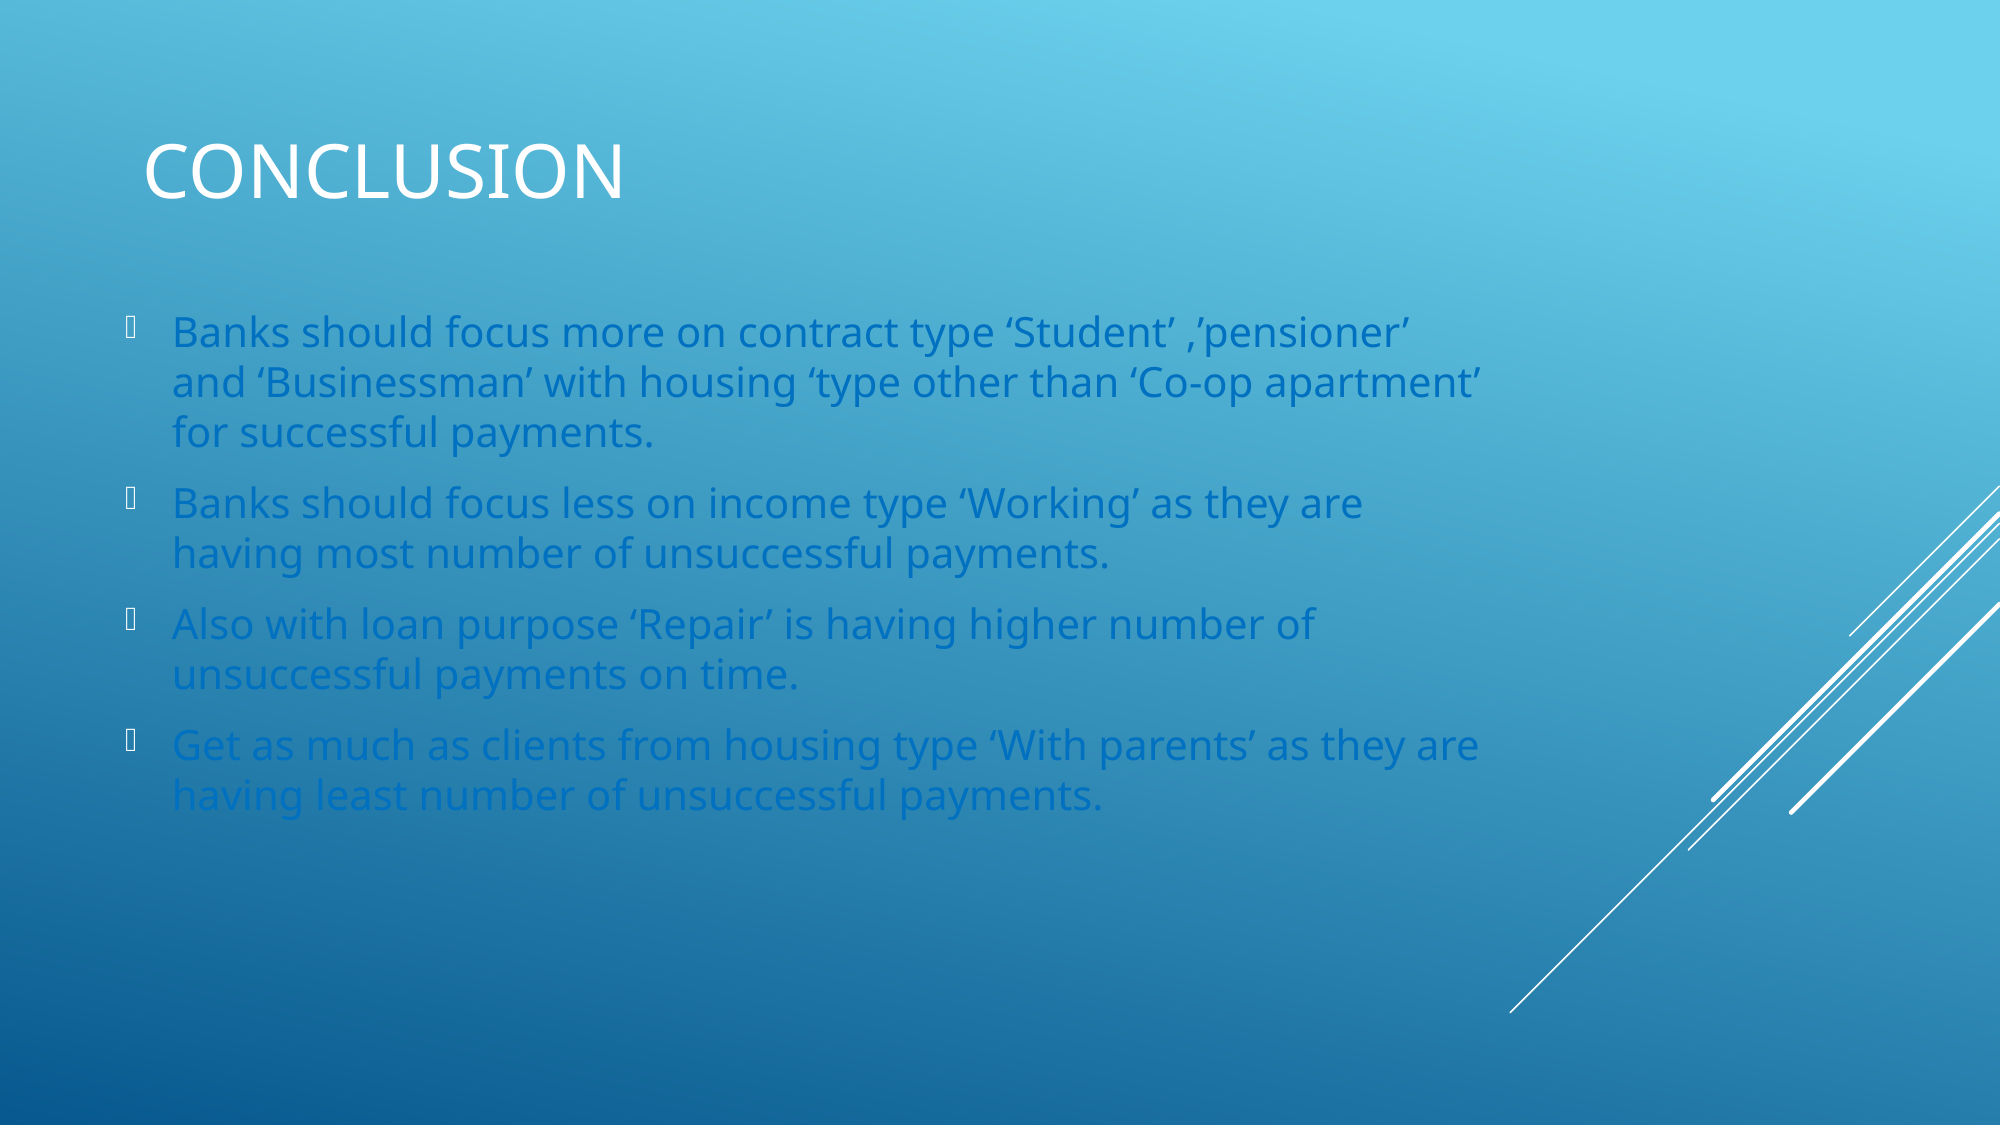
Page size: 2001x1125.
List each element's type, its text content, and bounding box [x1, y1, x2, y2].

title conclusion [127, 45, 1528, 293]
list Banks should focus more on contract type ‘Student’ ,’pensioner’ and ‘Businessman’ with housing ‘type other than ‘Co-op apartment’ for successful payments. Banks should focus less on income type ‘Working’ as they are having most number of unsuccessful payments. Also with loan purpose ‘Repair’ is having higher number of unsuccessful payments on time. Get as much as clients from housing type ‘With parents’ as they are having least number of unsuccessful payments. [109, 265, 1510, 859]
